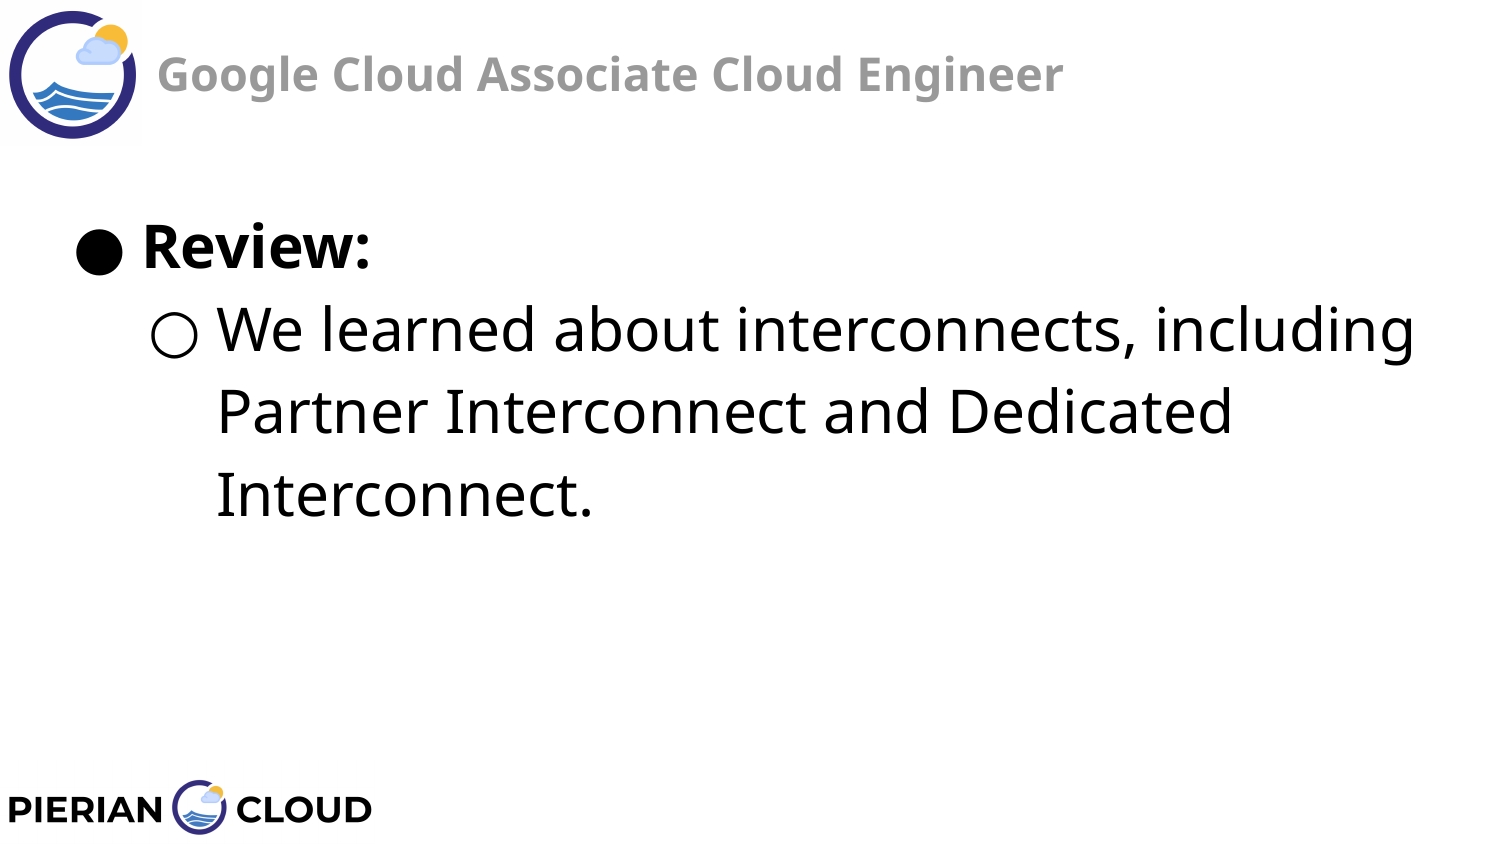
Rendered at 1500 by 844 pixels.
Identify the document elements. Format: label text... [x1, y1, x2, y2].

picture [0, 0, 142, 146]
title Google Cloud Associate Cloud Engineer [146, 25, 1420, 120]
subtitle Review: We learned about interconnects, including Partner Interconnect and Dedicated Interconnect. [51, 189, 1476, 802]
picture [0, 758, 375, 844]
